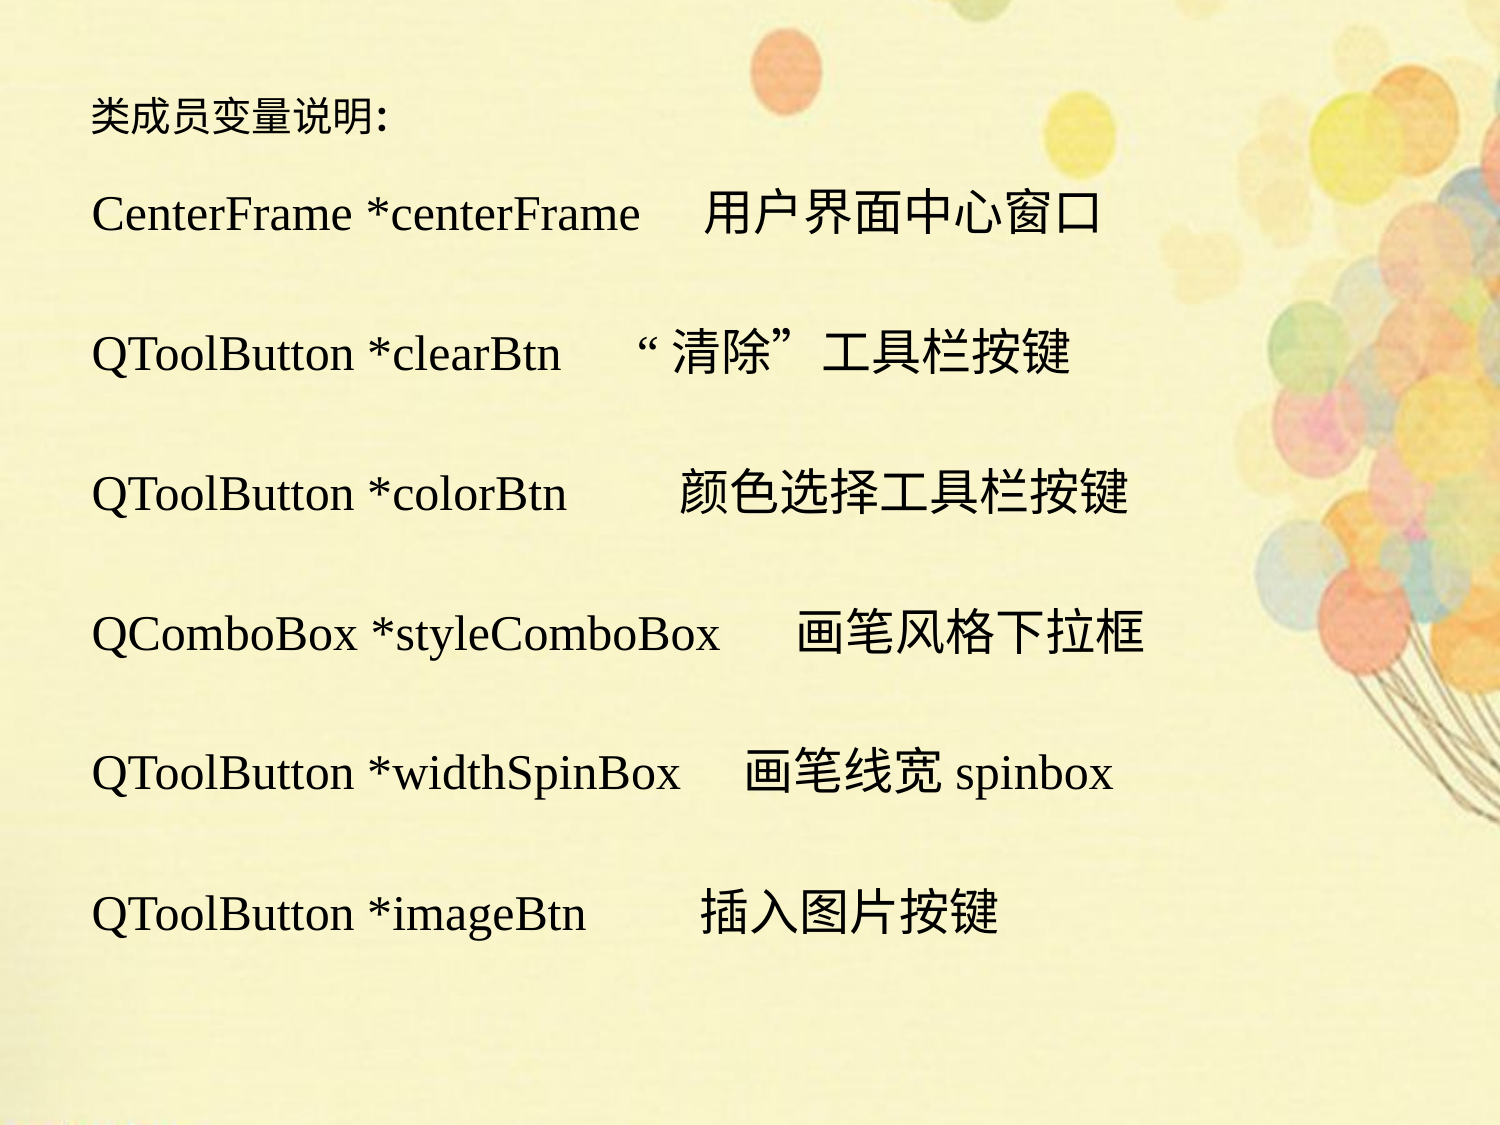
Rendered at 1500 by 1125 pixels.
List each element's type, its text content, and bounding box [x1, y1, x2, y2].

picture [0, 0, 1500, 1125]
title 类成员变量说明： [75, 45, 1425, 185]
list CenterFrame *centerFrame 用户界面中心窗口 QToolButton *clearBtn “清除”工具栏按键 QToolButton *colorBtn 颜色选择工具栏按键 QComboBox *styleComboBox 画笔风格下拉框 QToolButton *widthSpinBox 画笔线宽spinbox QToolButton *imageBtn 插入图片按键 [76, 172, 1427, 1024]
